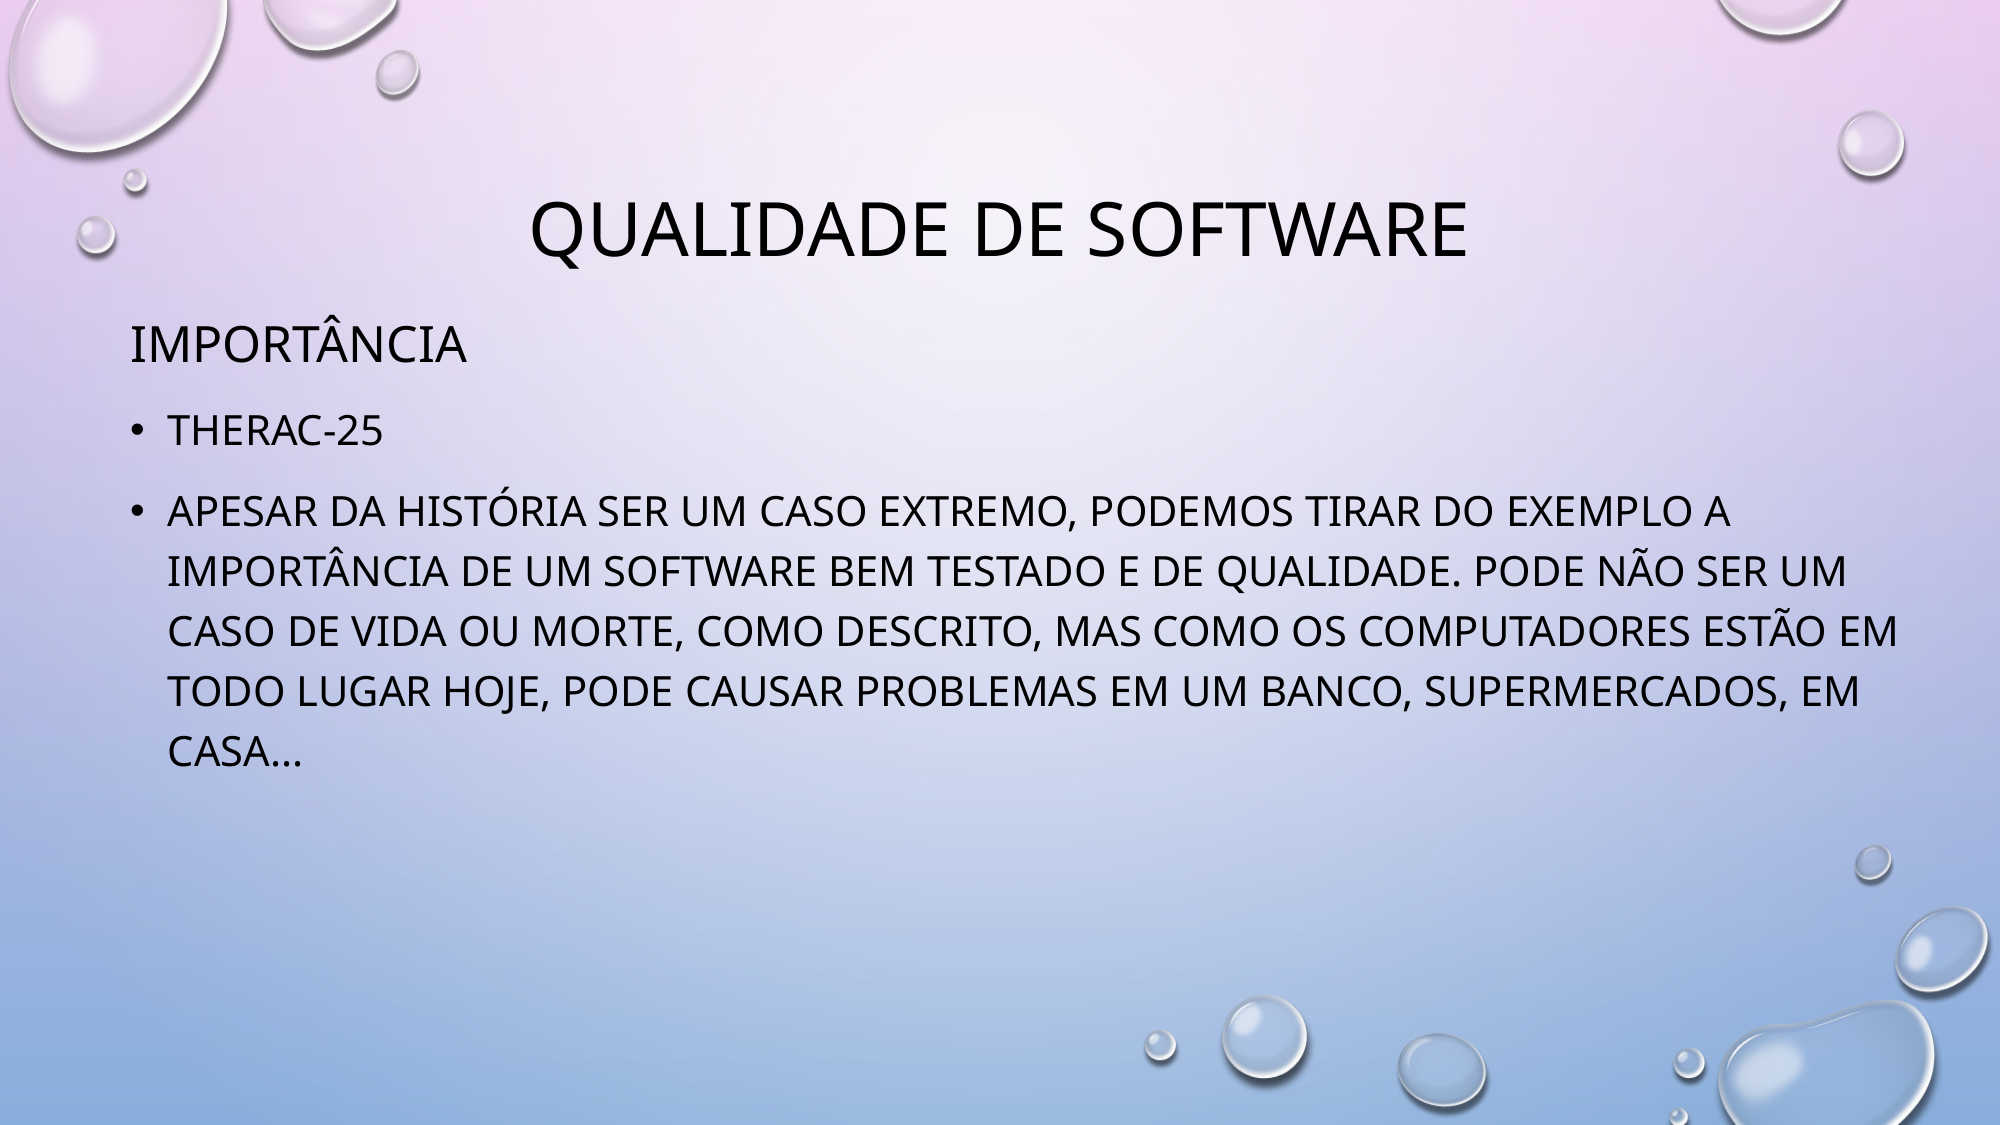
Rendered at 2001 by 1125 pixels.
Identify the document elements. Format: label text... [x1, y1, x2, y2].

picture [0, 0, 2000, 1125]
title Qualidade de Software [149, 101, 1851, 293]
list Importância Therac-25 Apesar da História ser um caso extremo, podemos tirar do exemplo a importância de um software bem testado e de qualidade. Pode não ser um caso de vida ou morte, como descrito, mas como os computadores estão em todo lugar hoje, pode causar problemas em um banco, supermercados, em casa... [115, 293, 1957, 1046]
